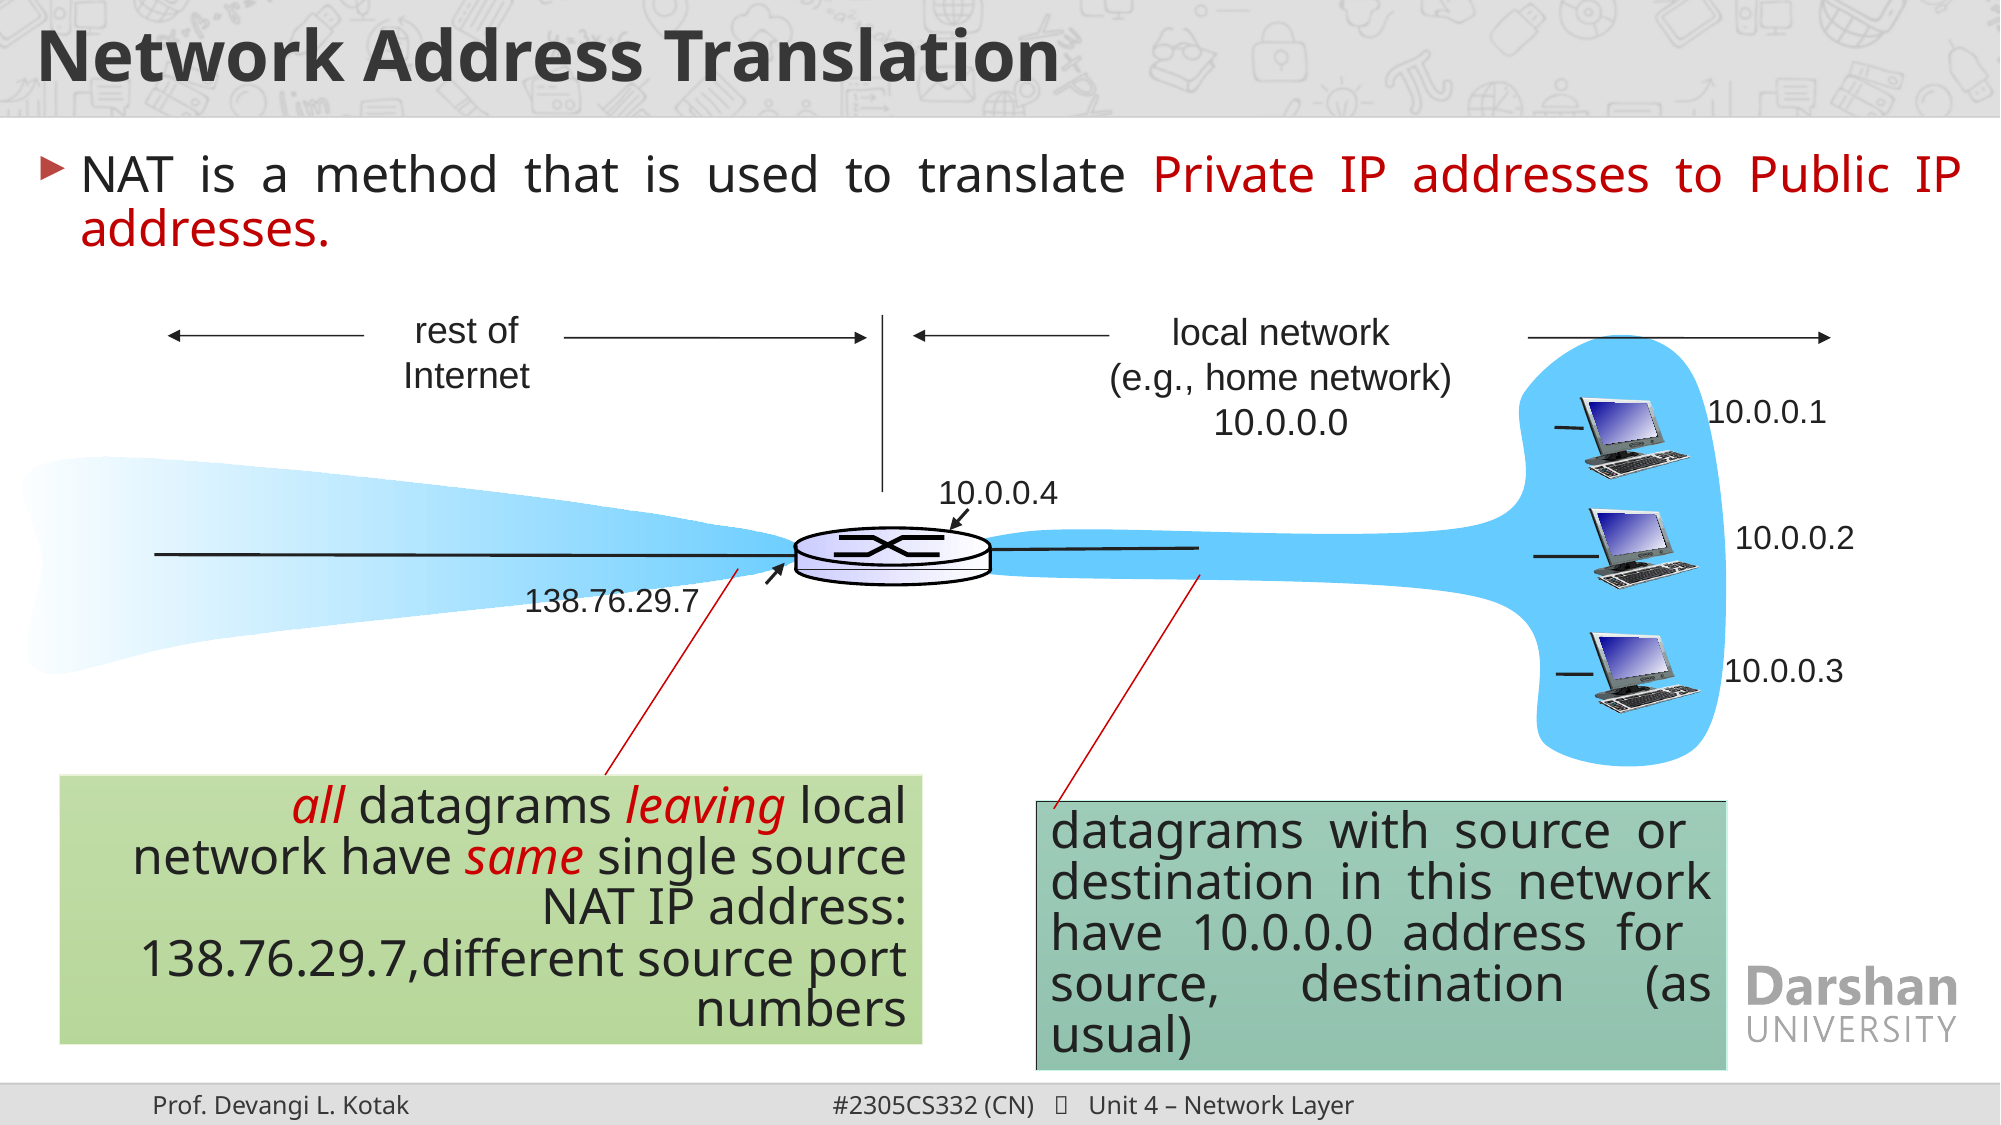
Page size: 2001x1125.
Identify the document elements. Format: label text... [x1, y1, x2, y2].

text_box [992, 338, 1727, 767]
title Network Address Translation [0, 0, 2000, 117]
text_box local network (e.g., home network) 10.0.0.0 [1094, 300, 1468, 451]
text_box rest of Internet [388, 298, 545, 404]
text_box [1576, 393, 1717, 486]
text_box [563, 331, 867, 344]
text_box 138.76.29.7 [509, 571, 715, 626]
list NAT is a method that is used to translate Private IP addresses to Public IP addresses. [21, 141, 1979, 1059]
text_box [1586, 628, 1728, 720]
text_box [794, 527, 992, 585]
text_box [950, 509, 969, 527]
text_box 10.0.0.4 [923, 463, 1074, 519]
text_box 10.0.0.3 [1728, 641, 1860, 696]
table_cell /8 [1637, 937, 1981, 1082]
text_box [912, 329, 1110, 342]
text_box [765, 562, 785, 584]
text_box [167, 329, 365, 342]
text_box 10.0.0.2 [1726, 509, 1870, 564]
text_box [22, 456, 794, 674]
text_box [1527, 331, 1831, 344]
text_box datagrams with source or destination in this network have 10.0.0.0 address for source, destination (as usual) [1035, 800, 1728, 1071]
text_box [1585, 504, 1726, 597]
text_box all datagrams leaving local network have same single source NAT IP address: 138.76.29.7,different source port numbers [59, 774, 923, 1045]
text_box 10.0.0.1 [1692, 383, 1843, 438]
